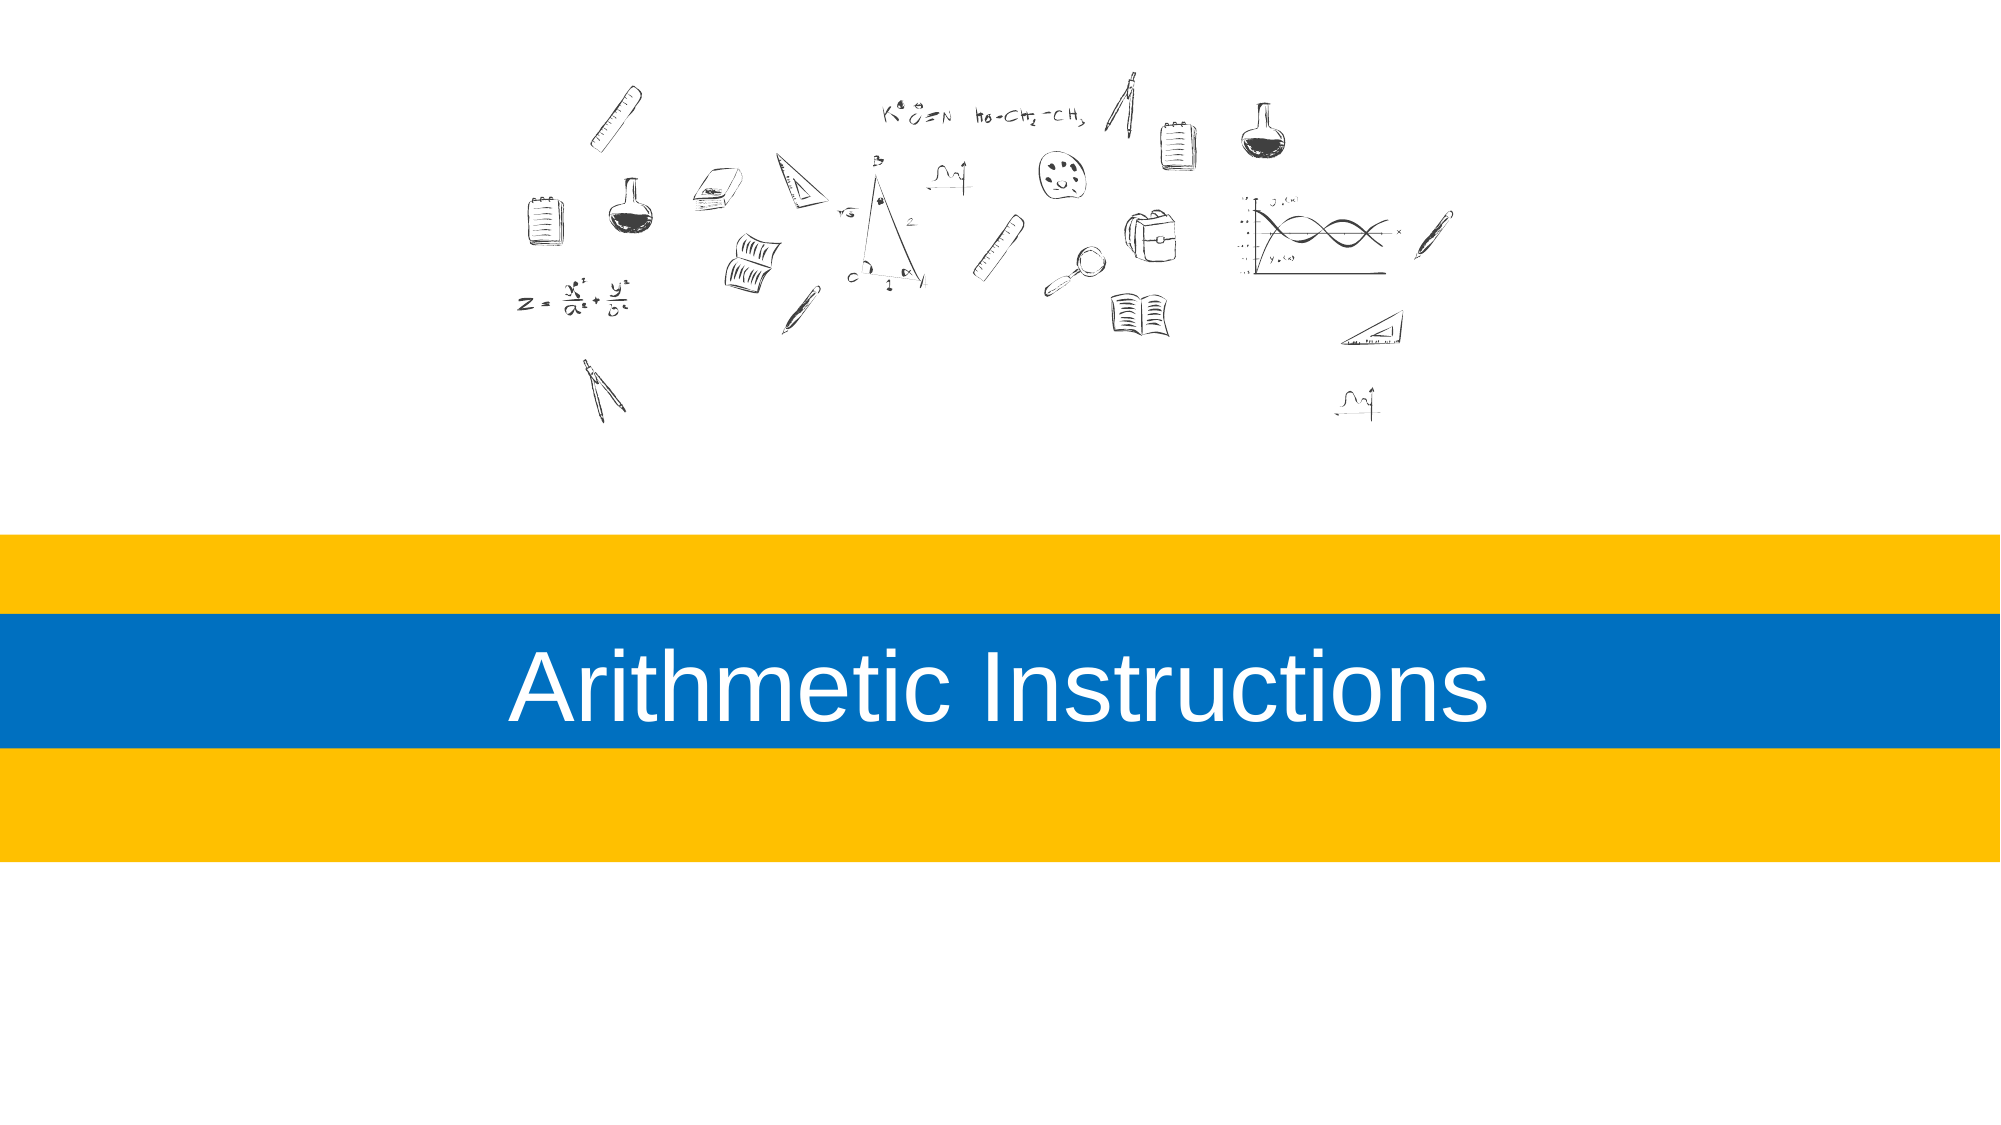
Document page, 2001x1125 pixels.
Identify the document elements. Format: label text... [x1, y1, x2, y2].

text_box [517, 277, 631, 317]
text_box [1111, 70, 1139, 137]
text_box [1237, 196, 1402, 275]
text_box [1104, 288, 1178, 342]
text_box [835, 157, 937, 290]
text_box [527, 195, 565, 246]
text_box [1058, 238, 1088, 310]
text_box [0, 749, 2000, 863]
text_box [1038, 149, 1088, 200]
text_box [585, 355, 613, 423]
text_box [580, 110, 655, 128]
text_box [882, 100, 1085, 127]
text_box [1339, 308, 1405, 346]
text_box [1160, 120, 1198, 171]
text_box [925, 159, 975, 198]
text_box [1124, 209, 1177, 263]
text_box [962, 239, 1038, 257]
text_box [796, 279, 806, 342]
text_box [715, 235, 789, 290]
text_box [692, 166, 743, 211]
text_box [0, 533, 2000, 613]
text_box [1428, 204, 1439, 267]
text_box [1241, 102, 1286, 159]
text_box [608, 177, 654, 234]
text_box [769, 158, 836, 196]
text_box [1332, 385, 1383, 423]
text_box Arithmetic Instructions [0, 613, 2000, 749]
